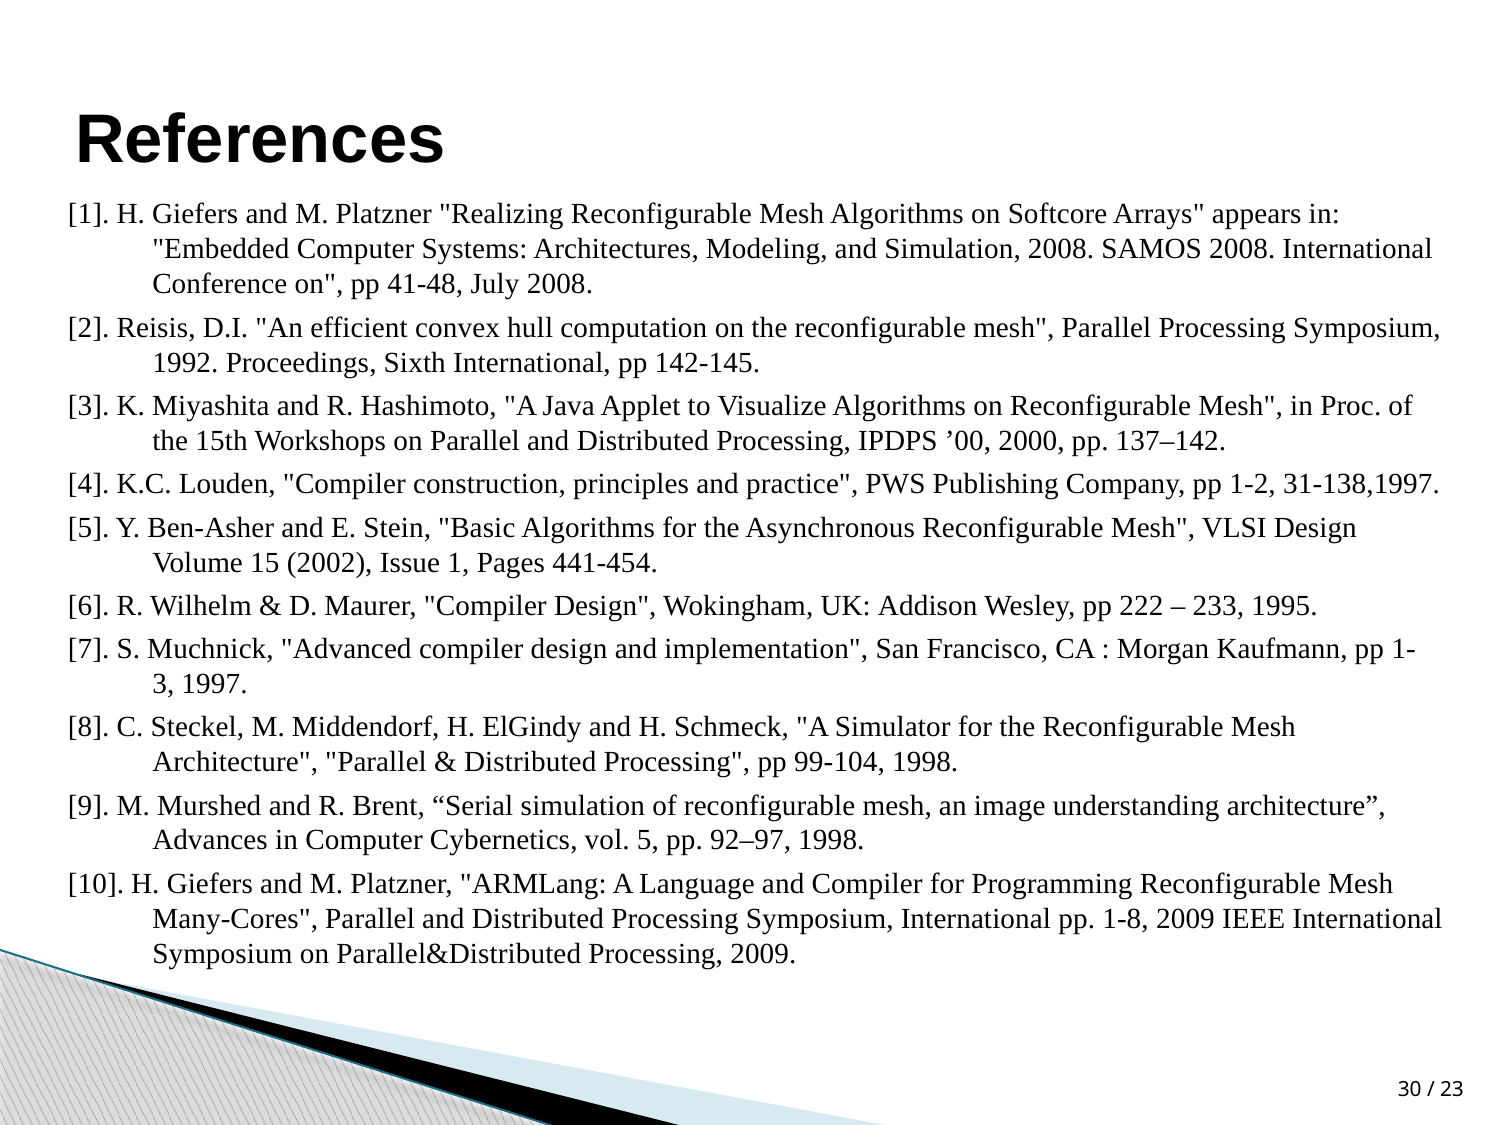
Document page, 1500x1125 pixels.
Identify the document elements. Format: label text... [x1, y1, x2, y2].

title References [75, 44, 1425, 233]
list [1]. H. Giefers and M. Platzner "Realizing Reconfigurable Mesh Algorithms on Softcore Arrays" appears in: "Embedded Computer Systems: Architectures, Modeling, and Simulation, 2008. SAMOS 2008. International Conference on", pp 41-48, July 2008. [2]. Reisis, D.I. "An efficient convex hull computation on the reconfigurable mesh", Parallel Processing Symposium, 1992. Proceedings, Sixth International, pp 142-145. [3]. K. Miyashita and R. Hashimoto, "A Java Applet to Visualize Algorithms on Reconfigurable Mesh", in Proc. of the 15th Workshops on Parallel and Distributed Processing, IPDPS ’00, 2000, pp. 137–142. [4]. K.C. Louden, "Compiler construction, principles and practice", PWS Publishing Company, pp 1-2, 31-138,1997. [5]. Y. Ben-Asher and E. Stein, "Basic Algorithms for the Asynchronous Reconfigurable Mesh", VLSI Design Volume 15 (2002), Issue 1, Pages 441-454. [6]. R. Wilhelm & D. Maurer, "Compiler Design", Wokingham, UK: Addison Wesley, pp 222 – 233, 1995. [7]. S. Muchnick, "Advanced compiler design and implementation", San Francisco, CA : Morgan Kaufmann, pp 1-3, 1997. [8]. C. Steckel, M. Middendorf, H. ElGindy and H. Schmeck, "A Simulator for the Reconfigurable Mesh Architecture", "Parallel & Distributed Processing", pp 99-104, 1998. [9]. M. Murshed and R. Brent, “Serial simulation of reconfigurable mesh, an image understanding architecture”, Advances in Computer Cybernetics, vol. 5, pp. 92–97, 1998. [10]. H. Giefers and M. Platzner, "ARMLang: A Language and Compiler for Programming Reconfigurable Mesh Many-Cores", Parallel and Distributed Processing Symposium, International pp. 1-8, 2009 IEEE International Symposium on Parallel&Distributed Processing, 2009. [35, 187, 1465, 986]
slide_number 23 / 30 [1335, 1051, 1479, 1112]
